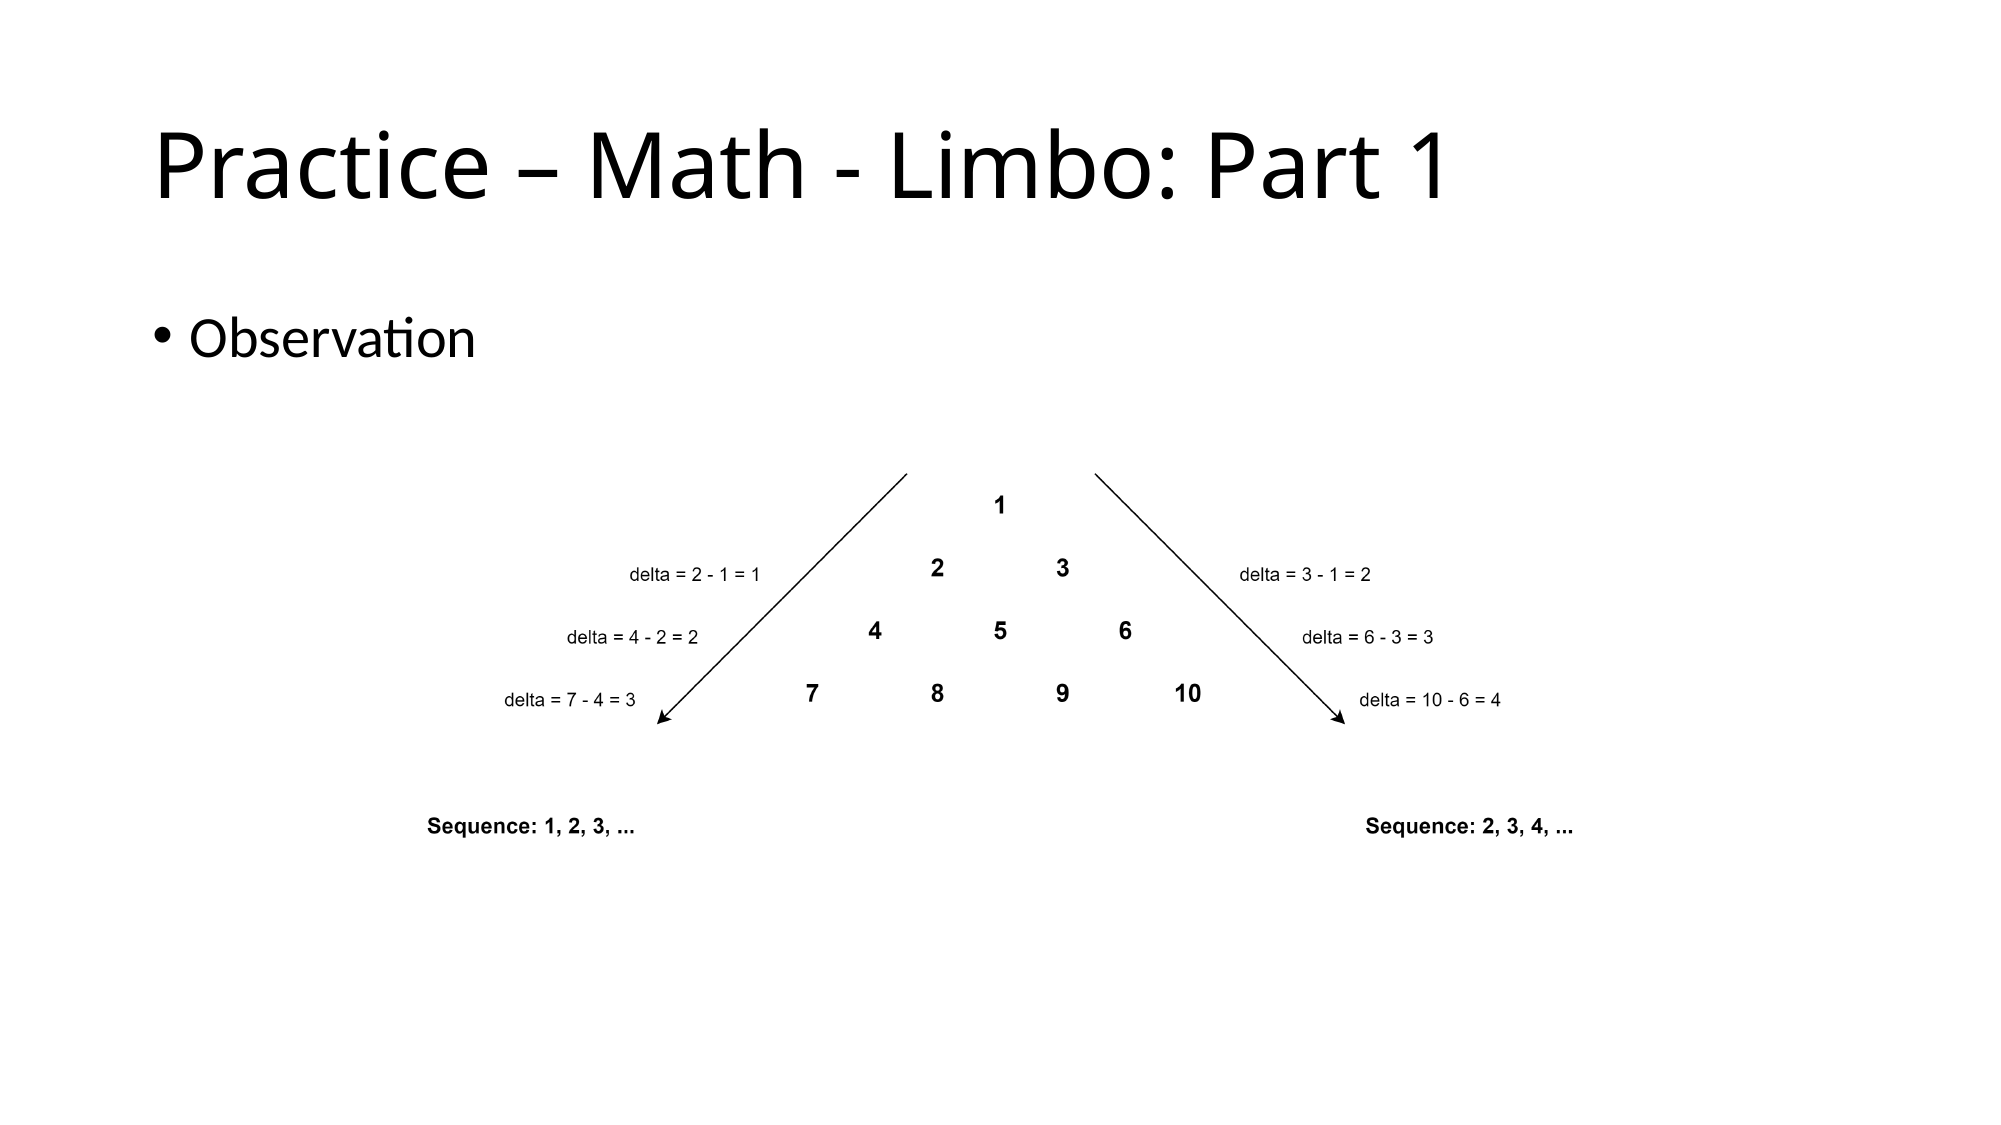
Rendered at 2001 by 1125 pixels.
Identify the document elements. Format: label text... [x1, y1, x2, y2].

picture [390, 446, 1610, 866]
list Observation [137, 299, 1863, 1014]
title Practice – Math - Limbo: Part 1 [137, 59, 1863, 278]
